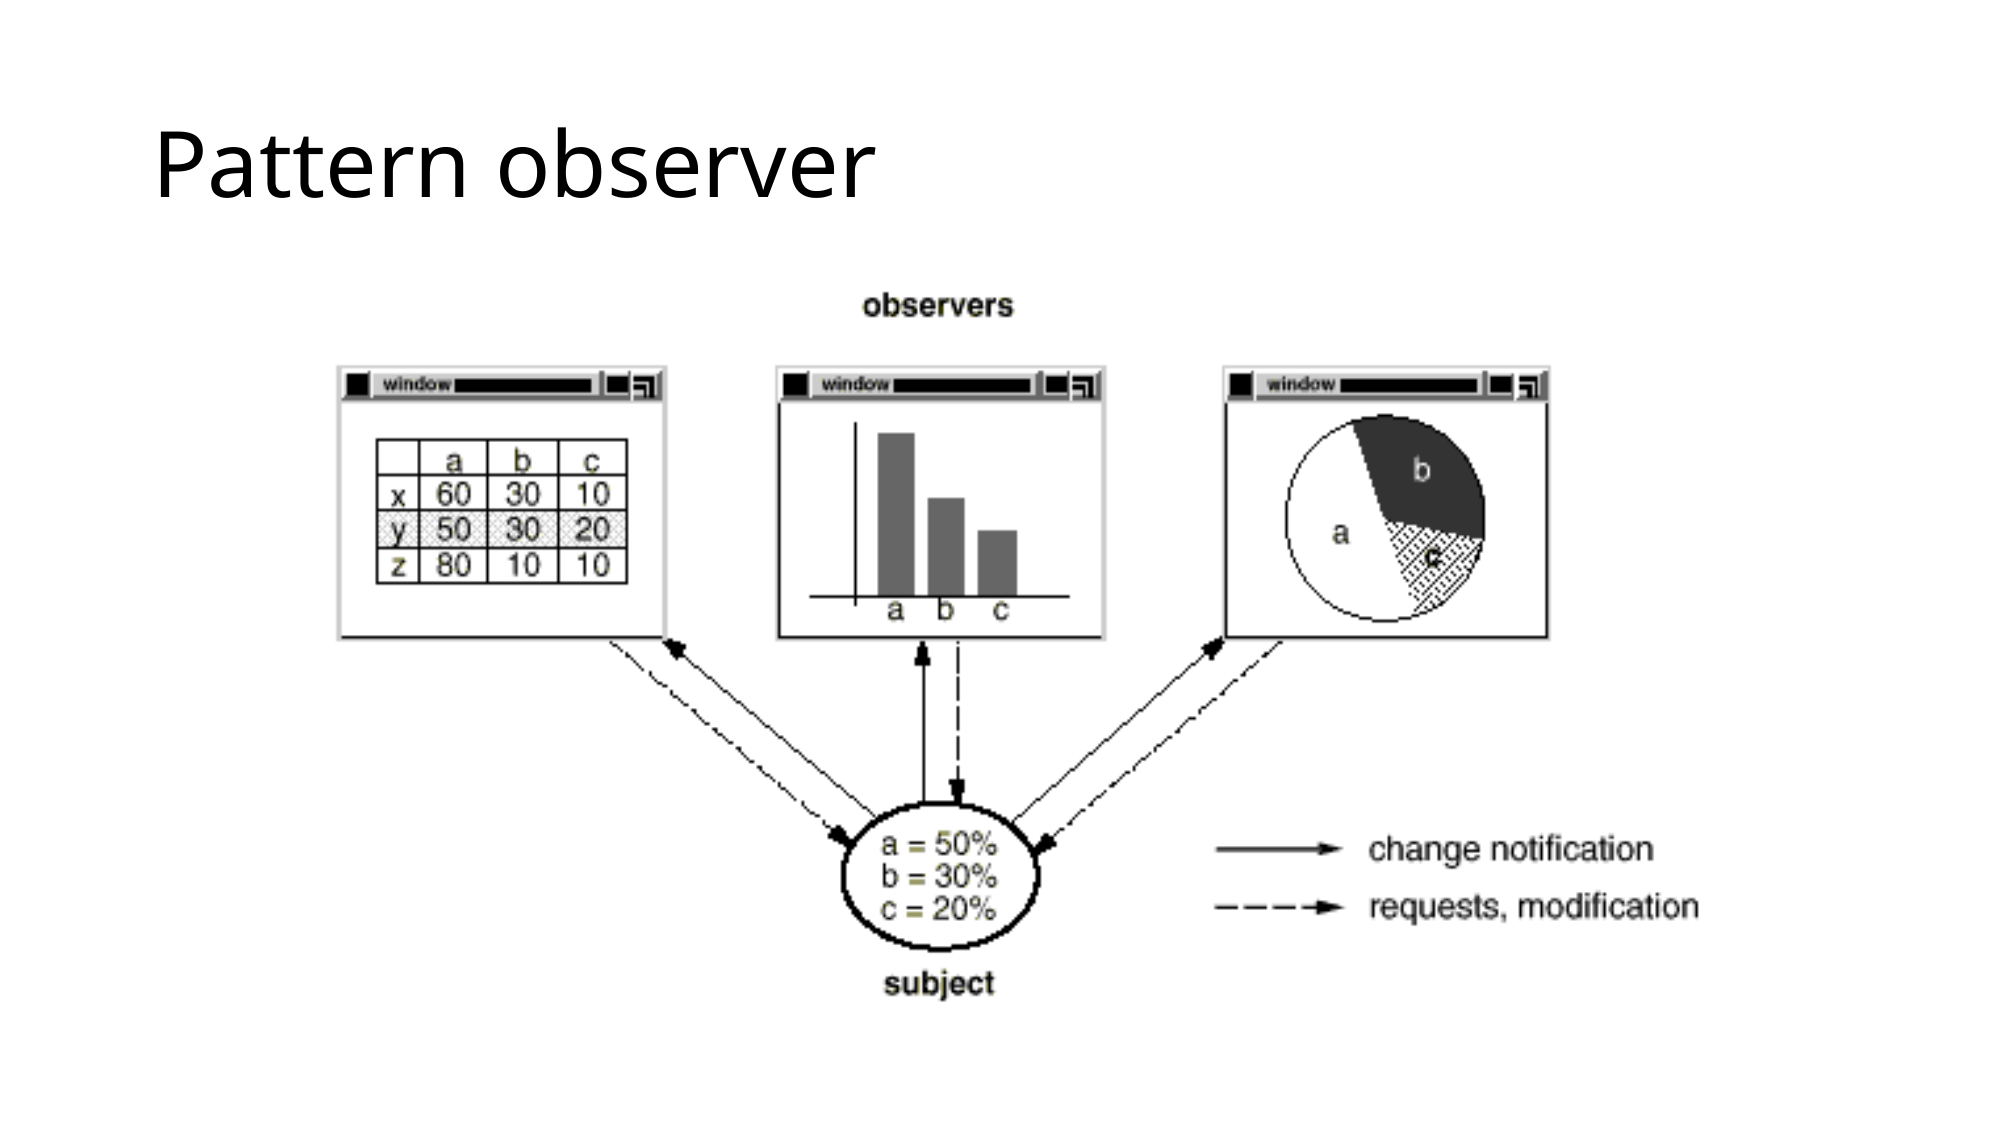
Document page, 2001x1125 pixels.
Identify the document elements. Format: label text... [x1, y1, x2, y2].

picture [324, 277, 1704, 1010]
title Pattern observer [137, 59, 1863, 278]
